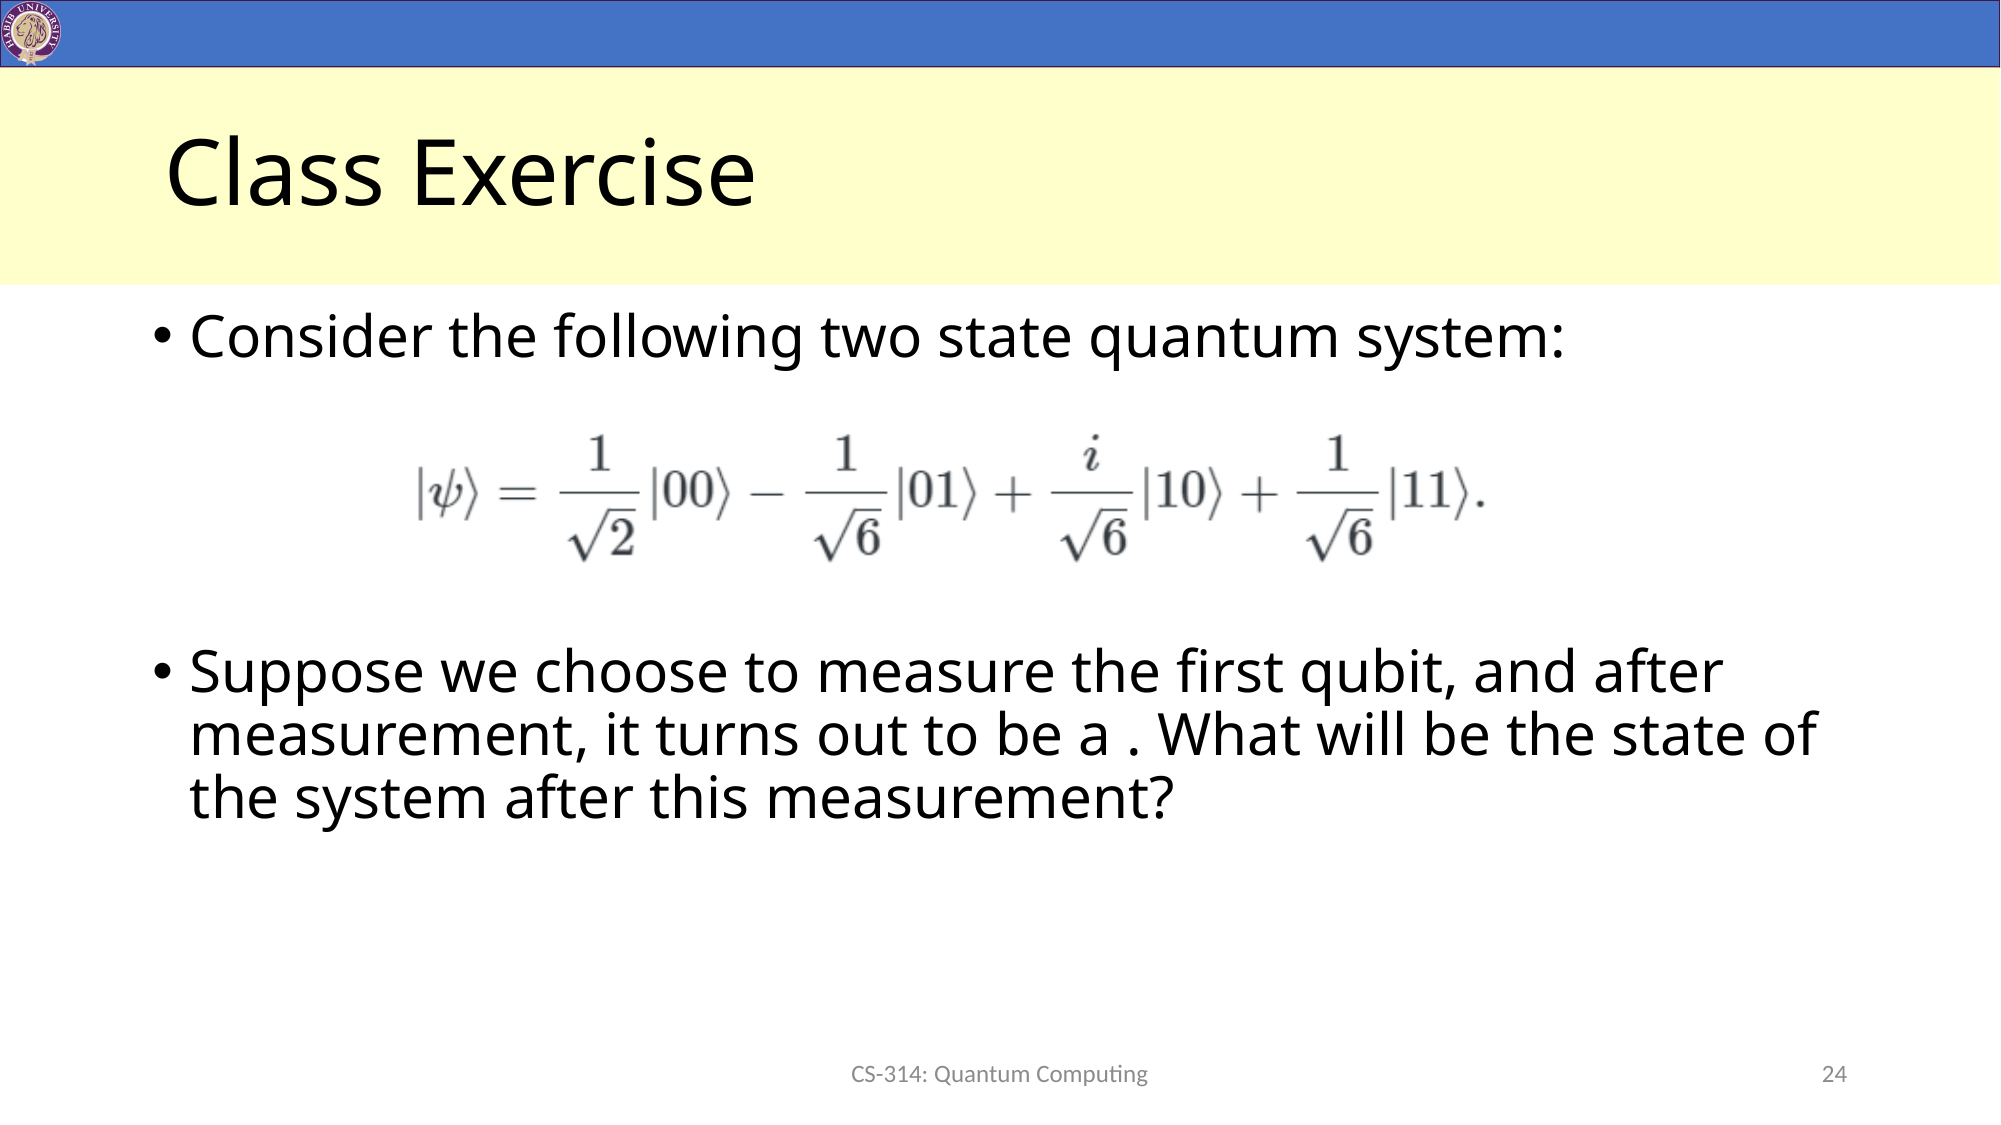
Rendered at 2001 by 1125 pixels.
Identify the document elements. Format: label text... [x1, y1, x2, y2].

picture [379, 394, 1524, 586]
slide_number 24 [1412, 1042, 1863, 1103]
picture [1, 0, 62, 67]
title Class Exercise [0, 67, 2000, 285]
footer CS-314: Quantum Computing [662, 1042, 1338, 1103]
